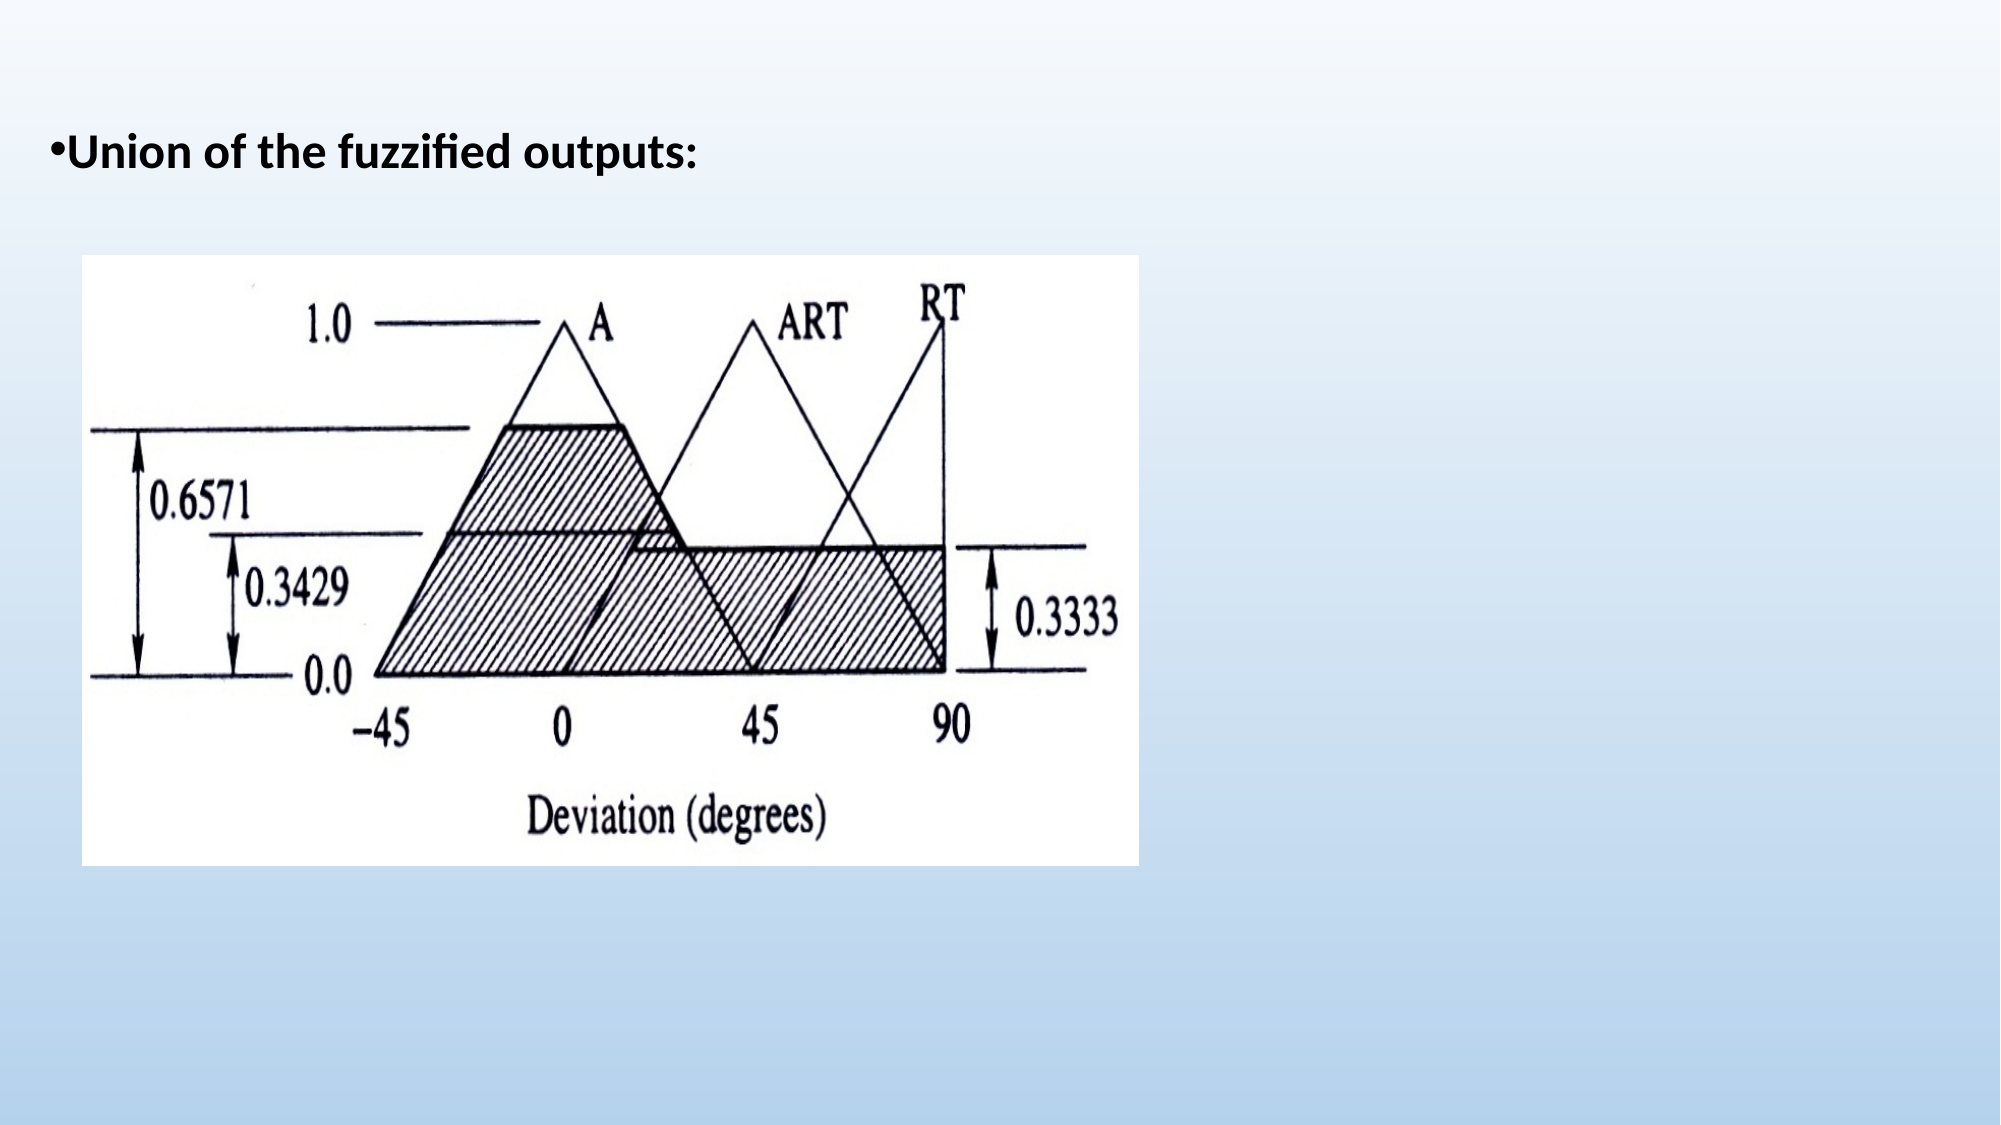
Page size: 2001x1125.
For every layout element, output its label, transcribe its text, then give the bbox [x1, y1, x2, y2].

picture [82, 255, 1139, 867]
text_box Union of the fuzzified outputs: [34, 110, 747, 186]
